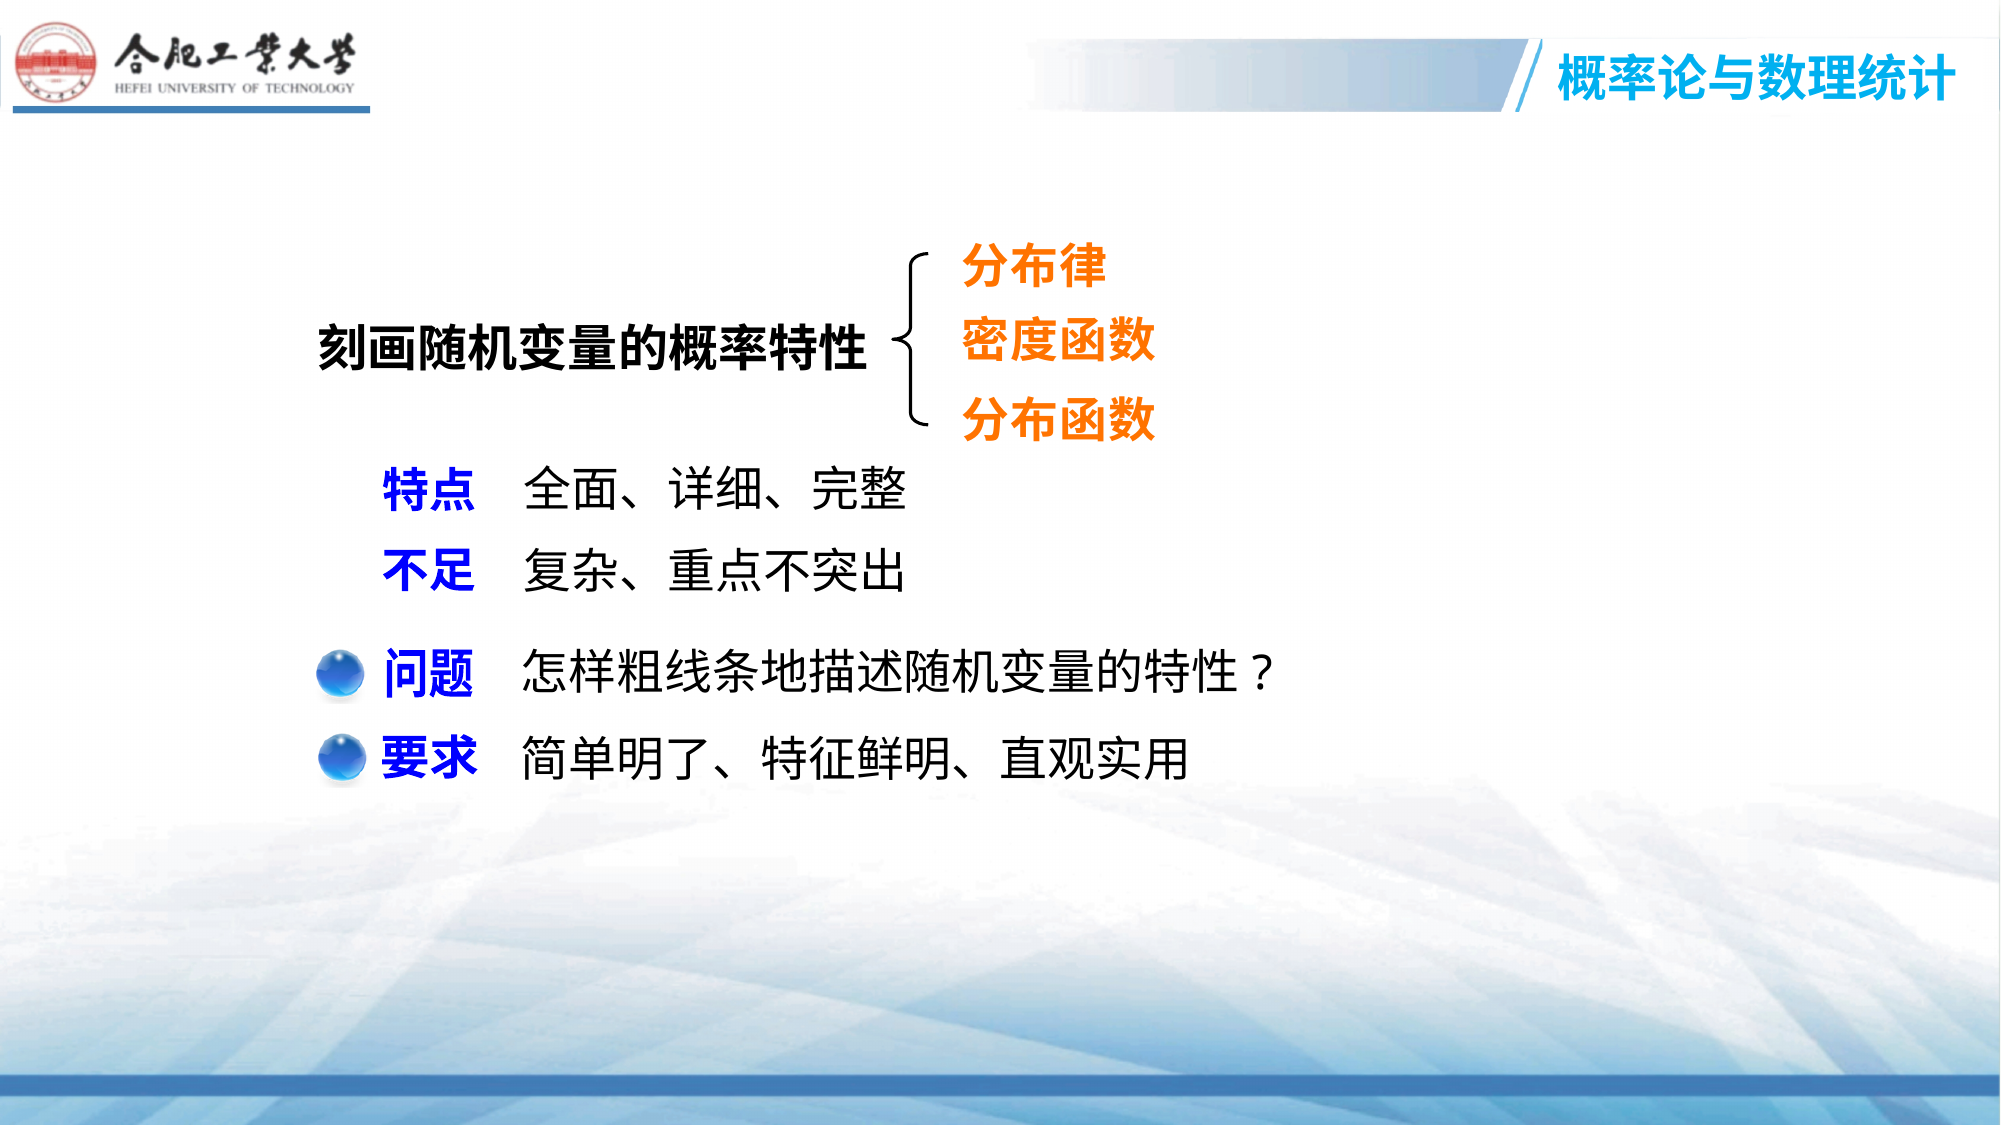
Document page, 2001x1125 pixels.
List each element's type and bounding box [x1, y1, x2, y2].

text_box [315, 721, 1230, 793]
text_box [382, 533, 1177, 605]
text_box [382, 451, 932, 523]
text_box [313, 633, 1279, 705]
picture [0, 0, 2001, 1125]
text_box [310, 227, 1313, 454]
